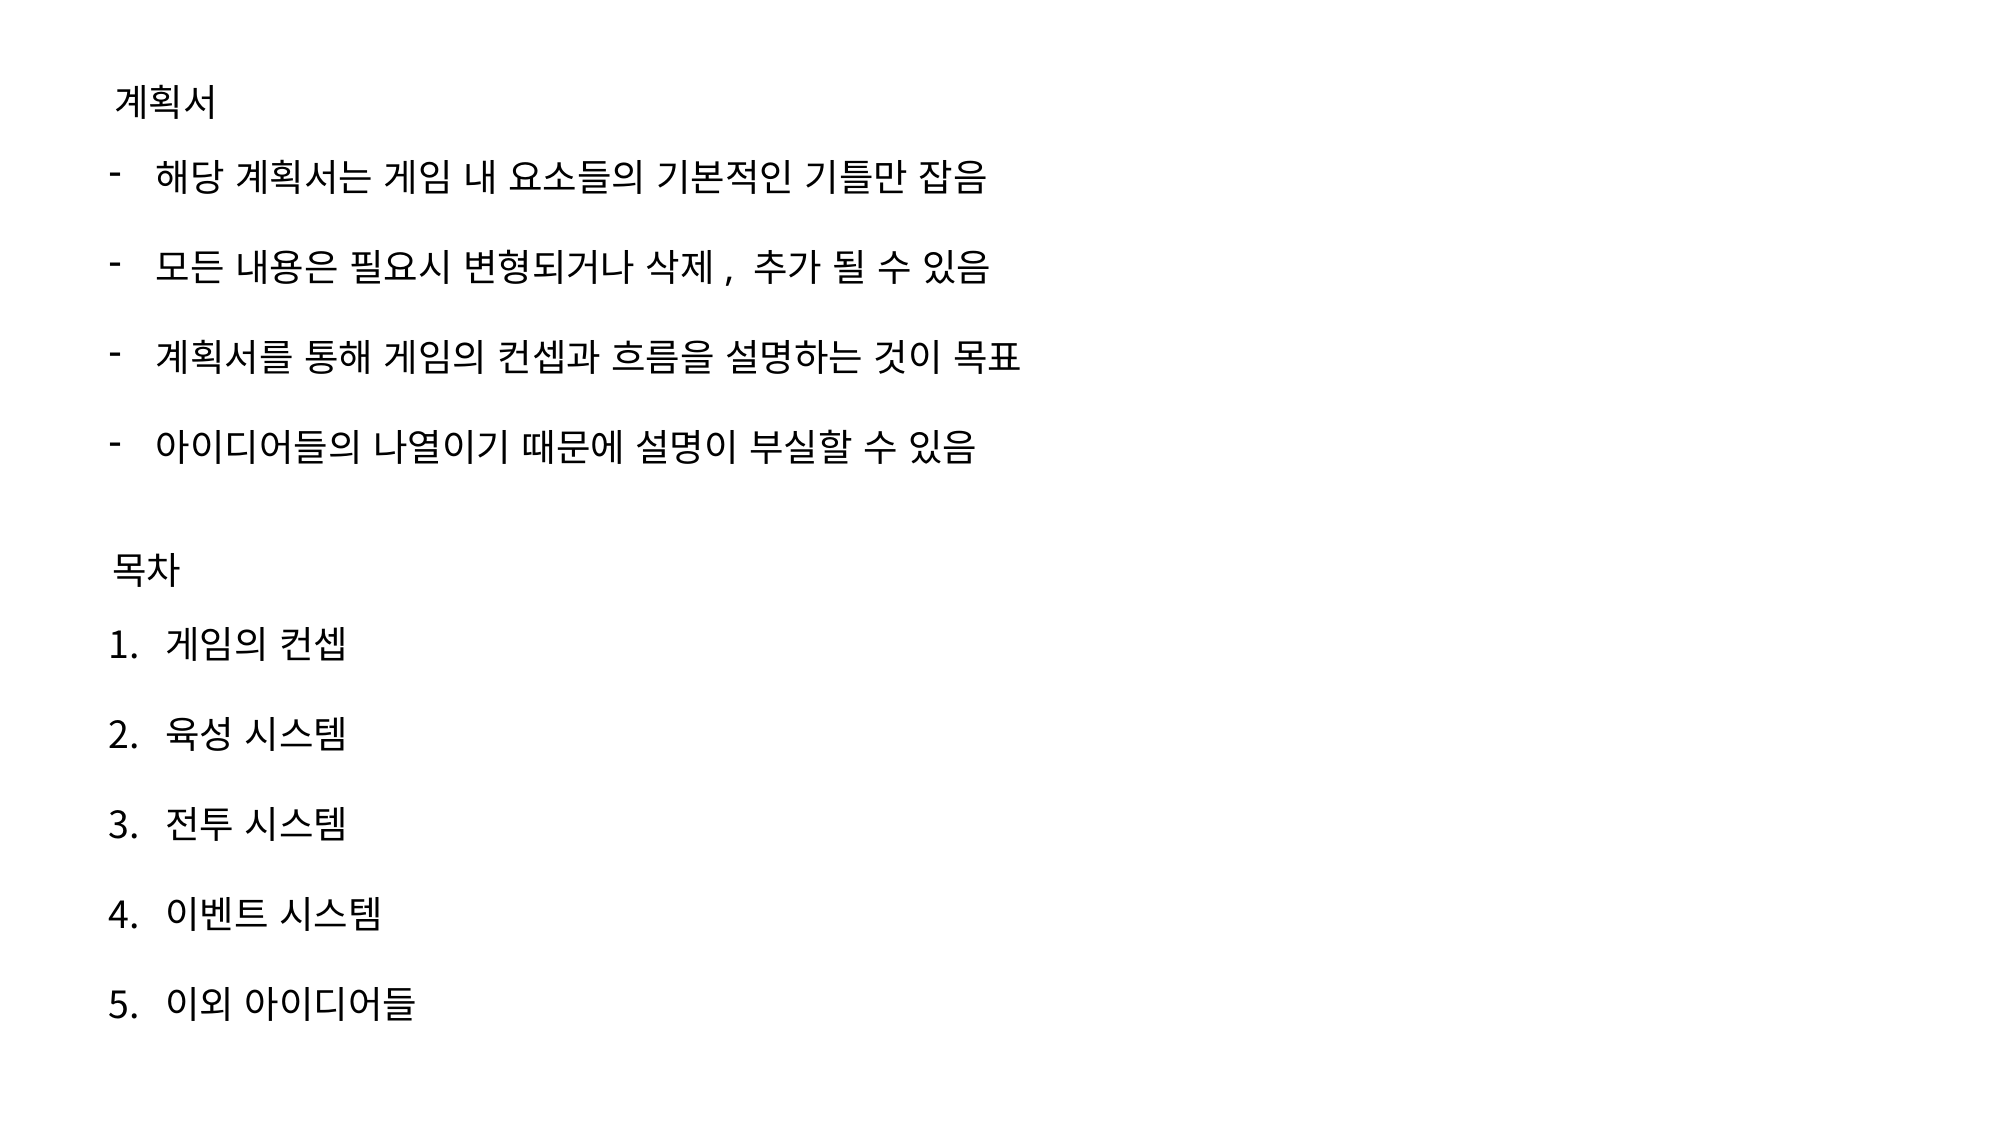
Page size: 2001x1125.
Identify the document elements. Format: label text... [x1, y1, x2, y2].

text_box 목차 [97, 539, 197, 600]
text_box 해당 계획서는 게임 내 요소들의 기본적인 기틀만 잡음 모든 내용은 필요시 변형되거나 삭제, 추가 될 수 있음 계획서를 통해 게임의 컨셉과 흐름을 설명하는 것이 목표 아이디어들의 나열이기 때문에 설명이 부실할 수 있음 [94, 146, 1948, 522]
text_box 게임의 컨셉 육성 시스템 전투 시스템 이벤트 시스템 이외 아이디어들 [94, 614, 1948, 1034]
text_box 계획서 [99, 72, 233, 132]
